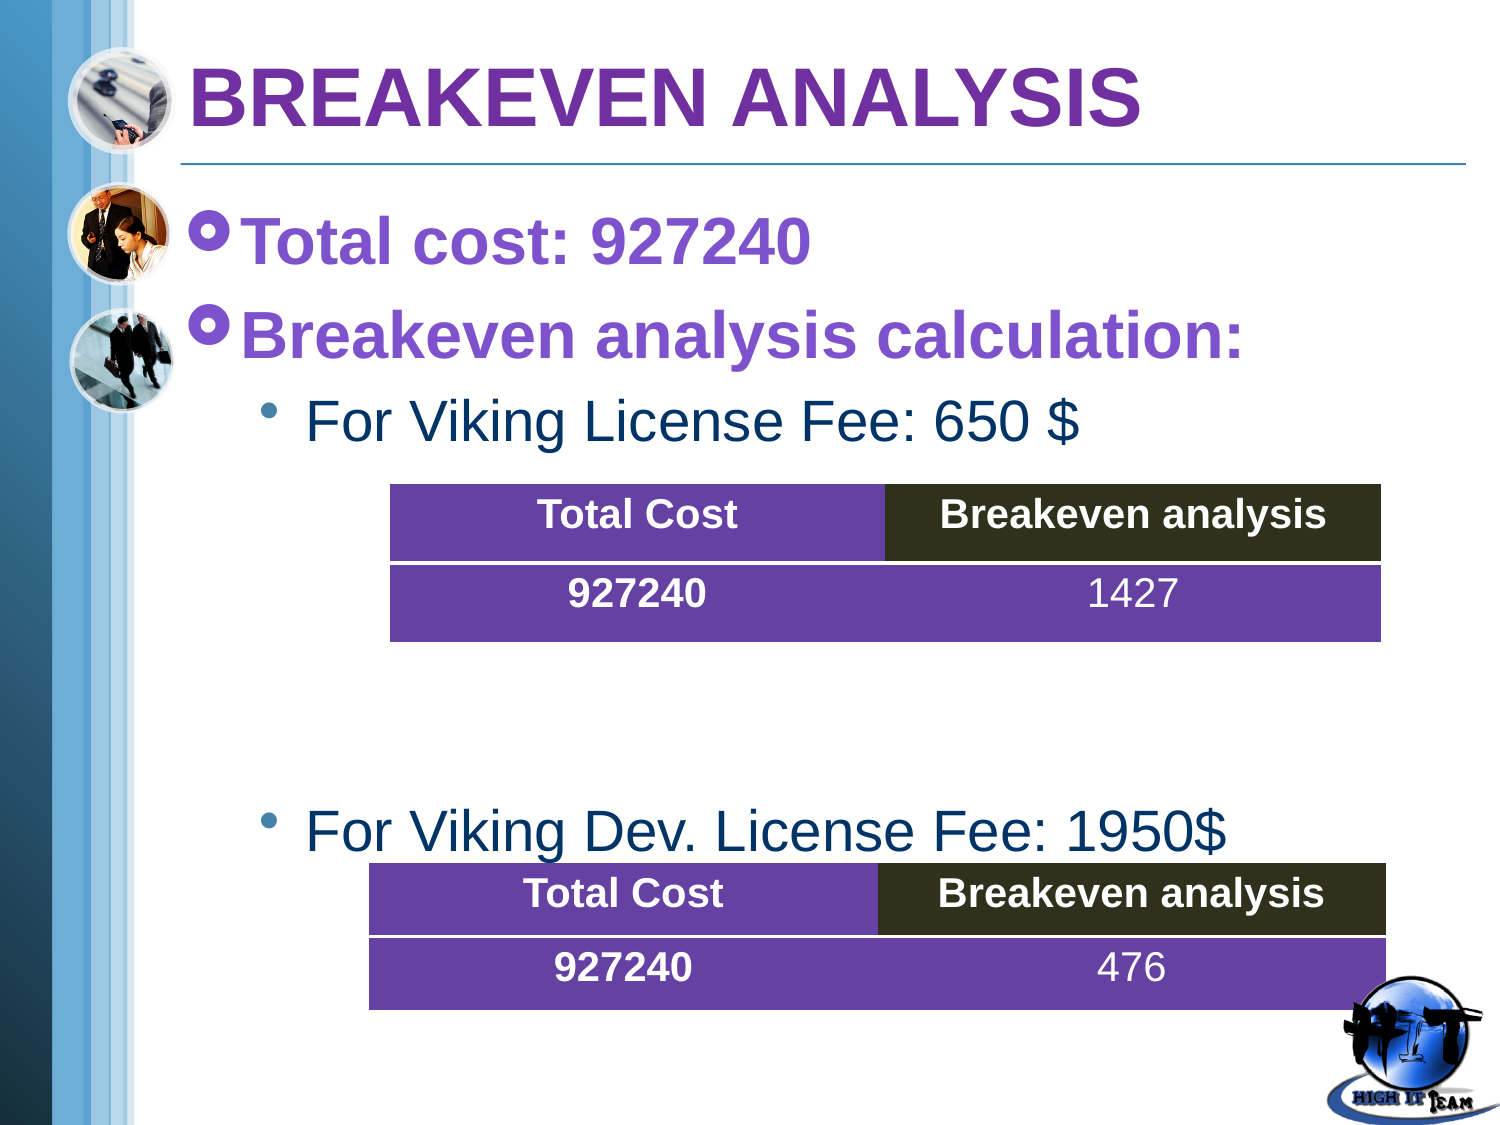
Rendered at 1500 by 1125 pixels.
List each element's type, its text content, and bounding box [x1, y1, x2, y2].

picture [78, 57, 166, 144]
picture [1281, 951, 1500, 1125]
table_header Total Cost [369, 863, 878, 935]
table_cell 1427 [885, 565, 1381, 642]
table_header Breakeven analysis [878, 863, 1386, 935]
list Total cost: 927240 Breakeven analysis calculation: For Viking License Fee: 650 $ For Viking Dev. License Fee: 1950$ [169, 190, 1475, 1071]
picture [74, 189, 166, 279]
table_cell 476 [878, 938, 1386, 1010]
title BREAKEVEN ANALYSIS [173, 10, 1479, 177]
table_cell 927240 [390, 565, 885, 642]
table_header Total Cost [390, 484, 885, 561]
table_cell 927240 [369, 938, 878, 1010]
table_header Breakeven analysis [885, 484, 1381, 561]
picture [75, 313, 169, 408]
